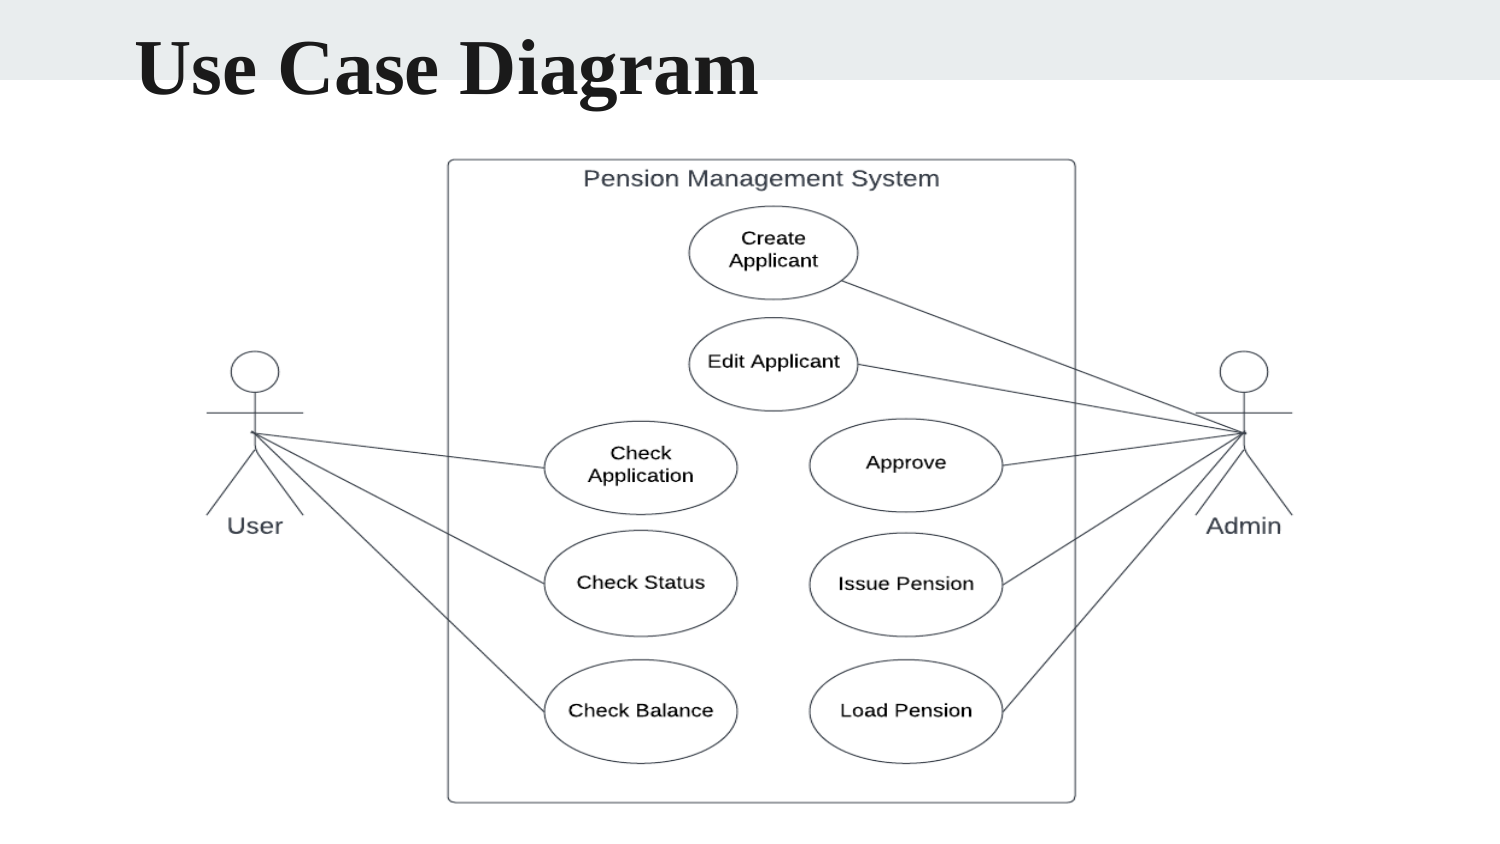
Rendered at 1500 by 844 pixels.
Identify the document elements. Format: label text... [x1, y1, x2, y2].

picture [62, 118, 1438, 844]
title Use Case Diagram [119, 0, 1381, 117]
